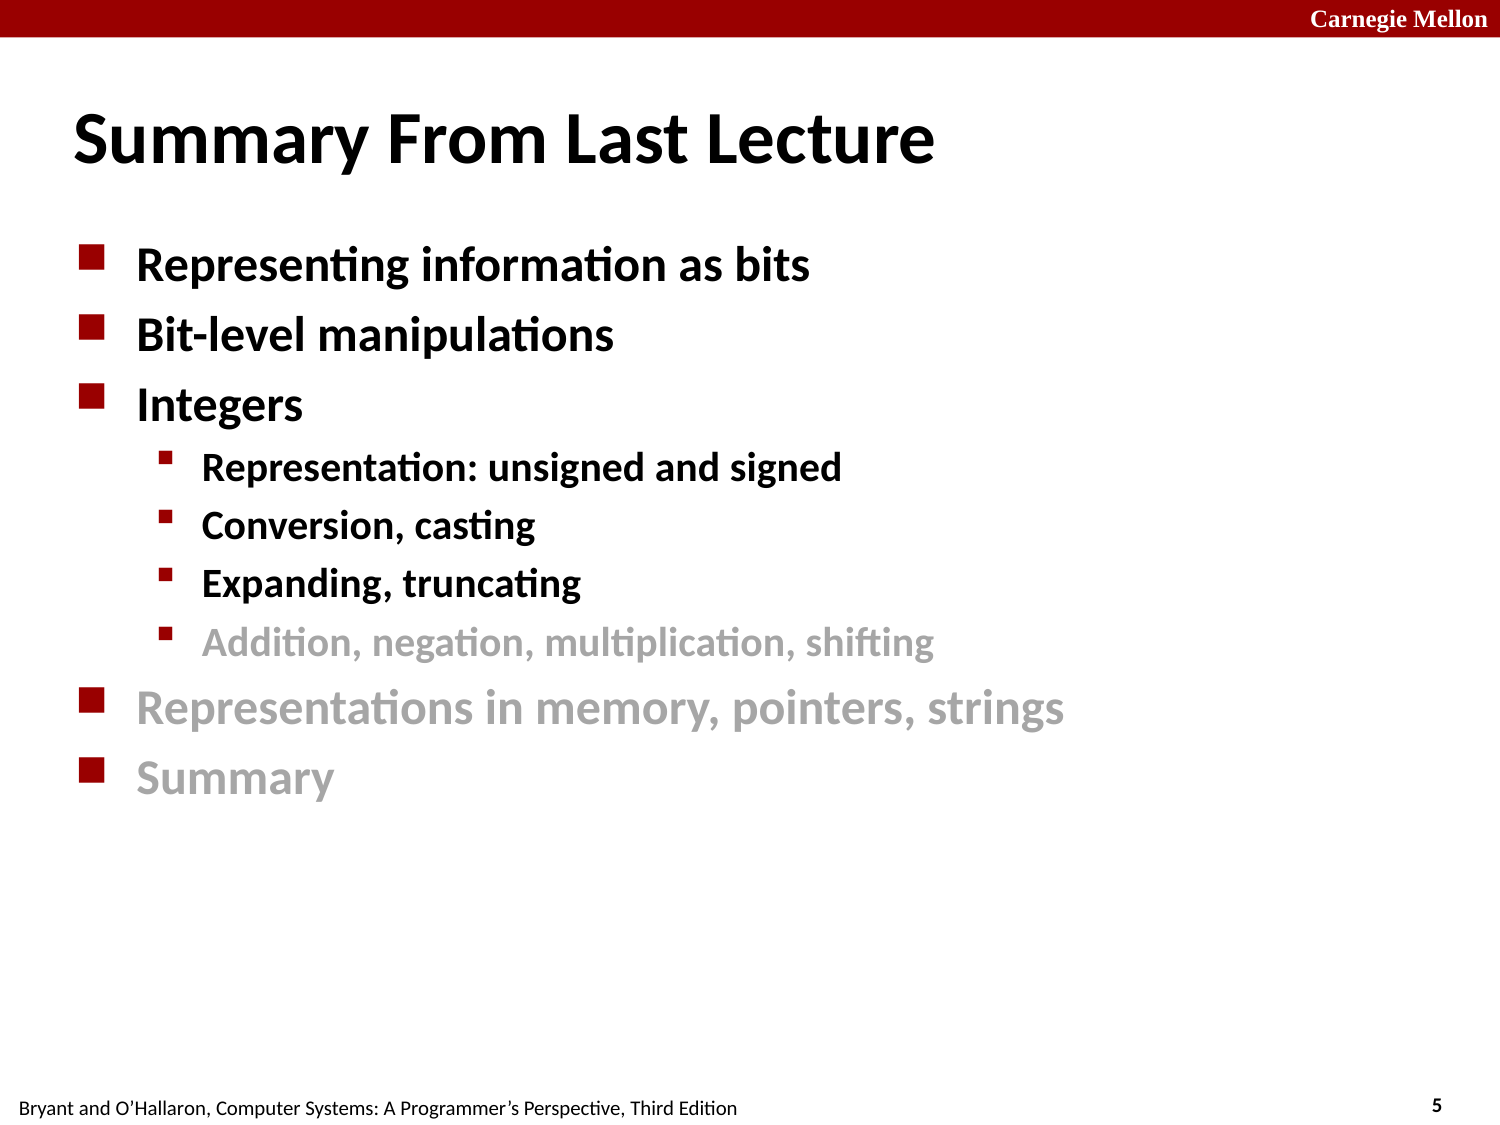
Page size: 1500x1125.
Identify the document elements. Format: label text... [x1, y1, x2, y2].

list Representing information as bits Bit-level manipulations Integers Representation: unsigned and signed Conversion, casting Expanding, truncating Addition, negation, multiplication, shifting Representations in memory, pointers, strings Summary [64, 223, 1361, 1040]
title Summary From Last Lecture [58, 71, 1500, 197]
